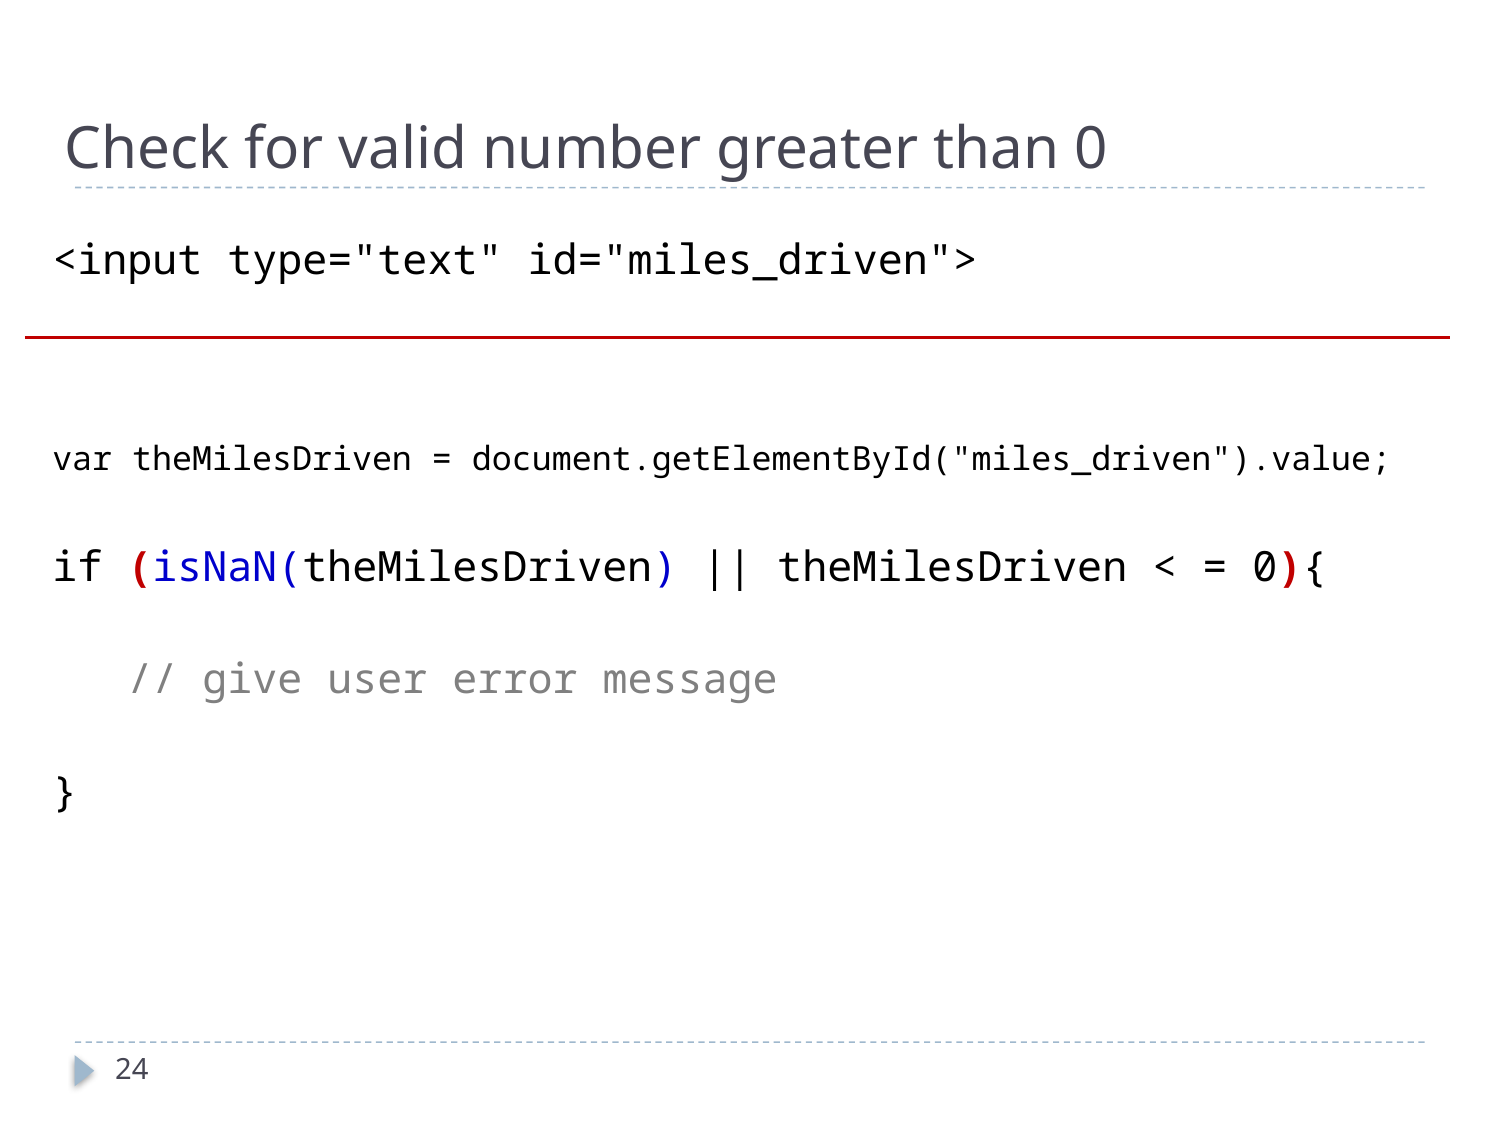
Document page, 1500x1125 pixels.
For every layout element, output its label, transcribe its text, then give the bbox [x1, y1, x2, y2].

slide_number 24 [100, 1042, 426, 1103]
list <input type="text" id="miles_driven"> var theMilesDriven = document.getElementById("miles_driven").value; if (isNaN(theMilesDriven) || theMilesDriven < = 0){ // give user error message } [37, 200, 1488, 1010]
title Check for valid number greater than 0 [50, 24, 1450, 188]
